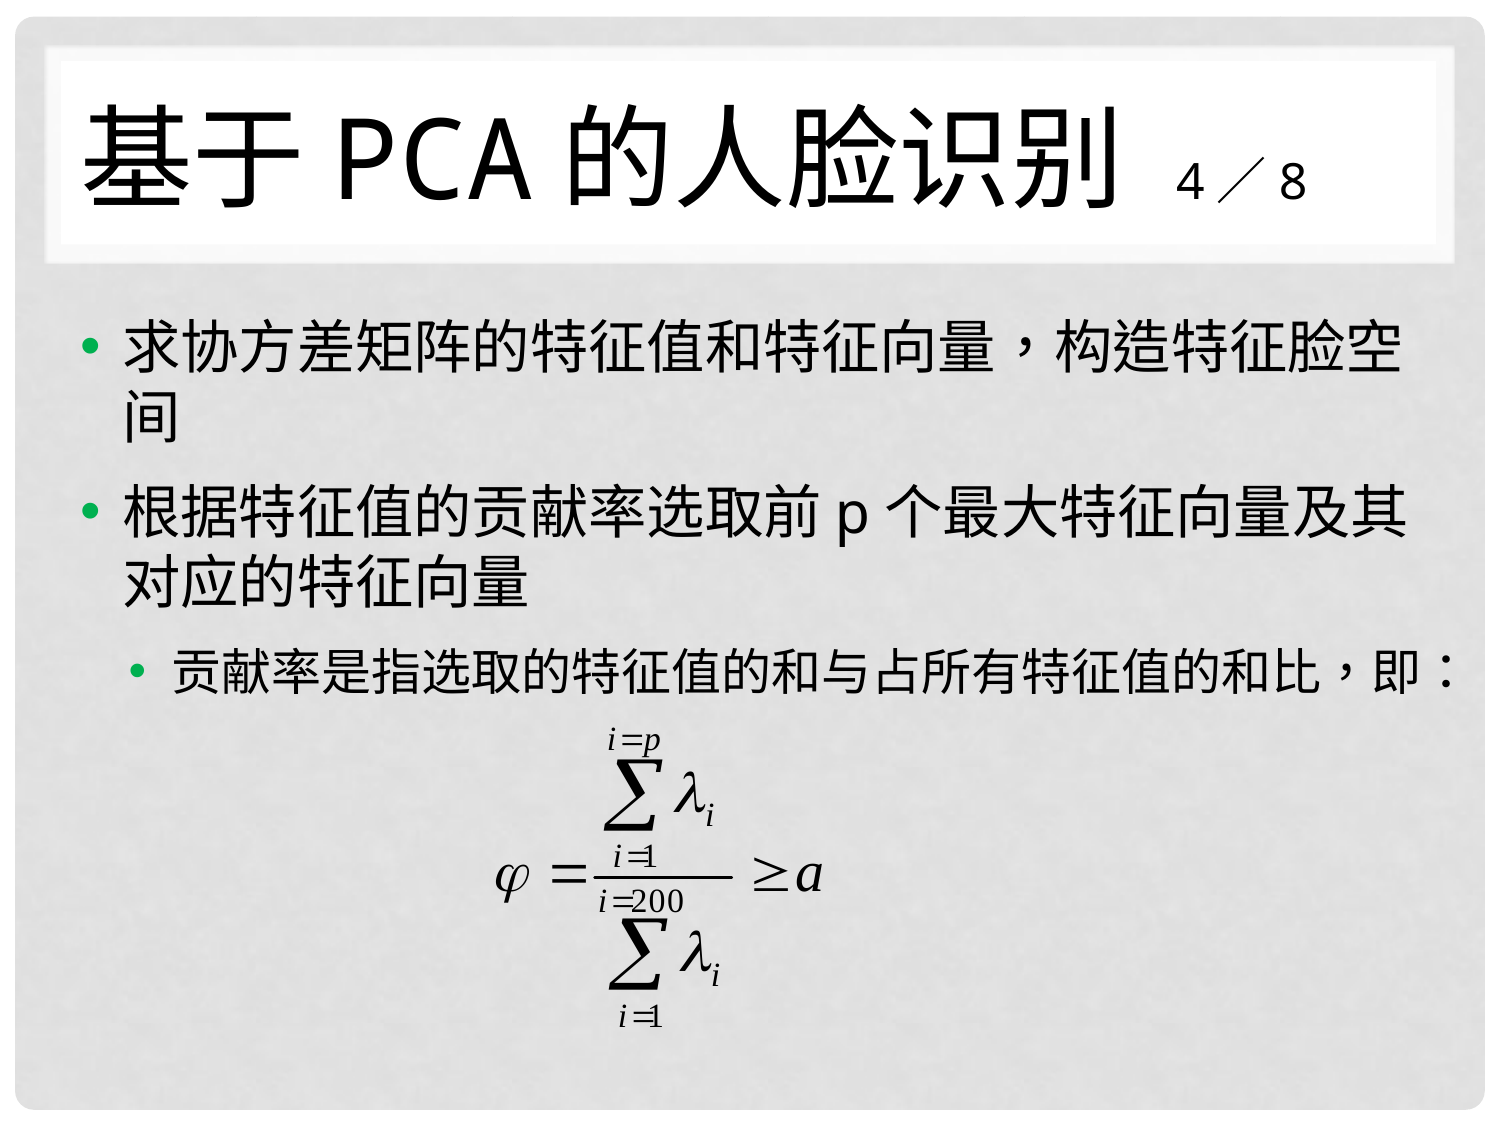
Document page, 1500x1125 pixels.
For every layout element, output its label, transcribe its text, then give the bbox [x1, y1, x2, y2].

list 求协方差矩阵的特征值和特征向量，构造特征脸空间 根据特征值的贡献率选取前p个最大特征向量及其对应的特征向量 贡献率是指选取的特征值的和与占所有特征值的和比，即： [64, 302, 1447, 1047]
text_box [487, 712, 837, 1038]
title 基于PCA的人脸识别 4／8 [64, 66, 1436, 243]
